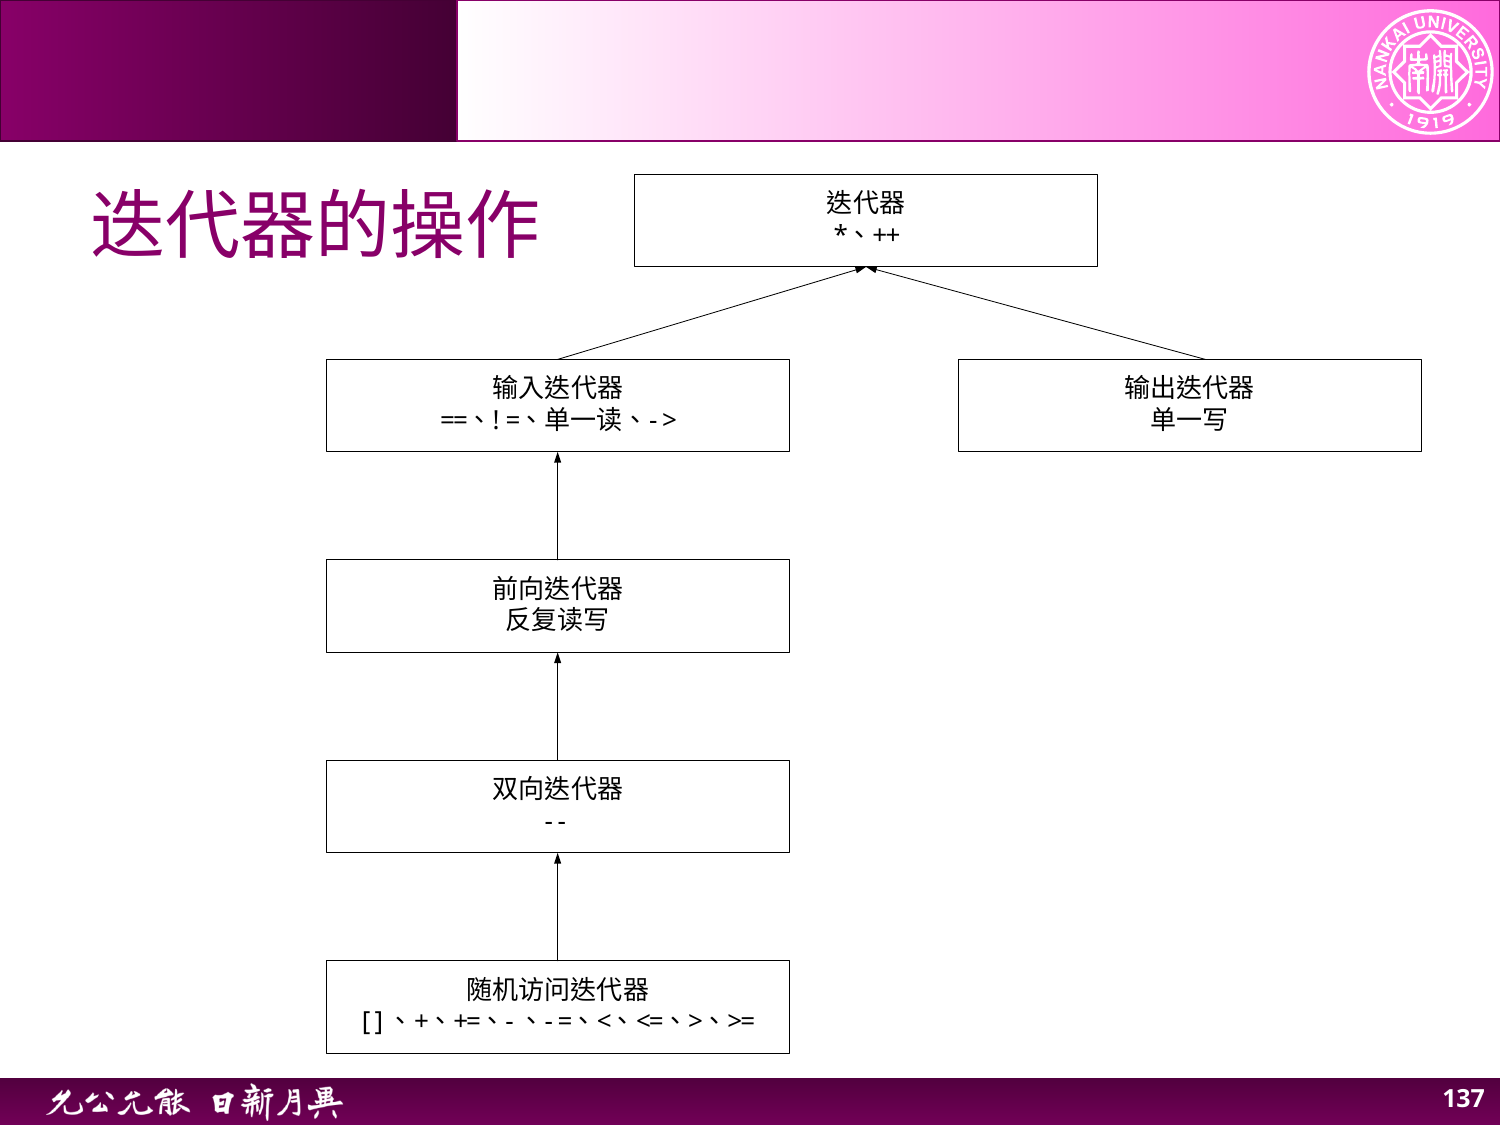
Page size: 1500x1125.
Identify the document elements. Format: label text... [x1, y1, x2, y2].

slide_number 137 [1377, 1074, 1500, 1125]
picture [324, 172, 1423, 1055]
title 迭代器的操作 [74, 163, 1426, 282]
picture [35, 1081, 356, 1122]
